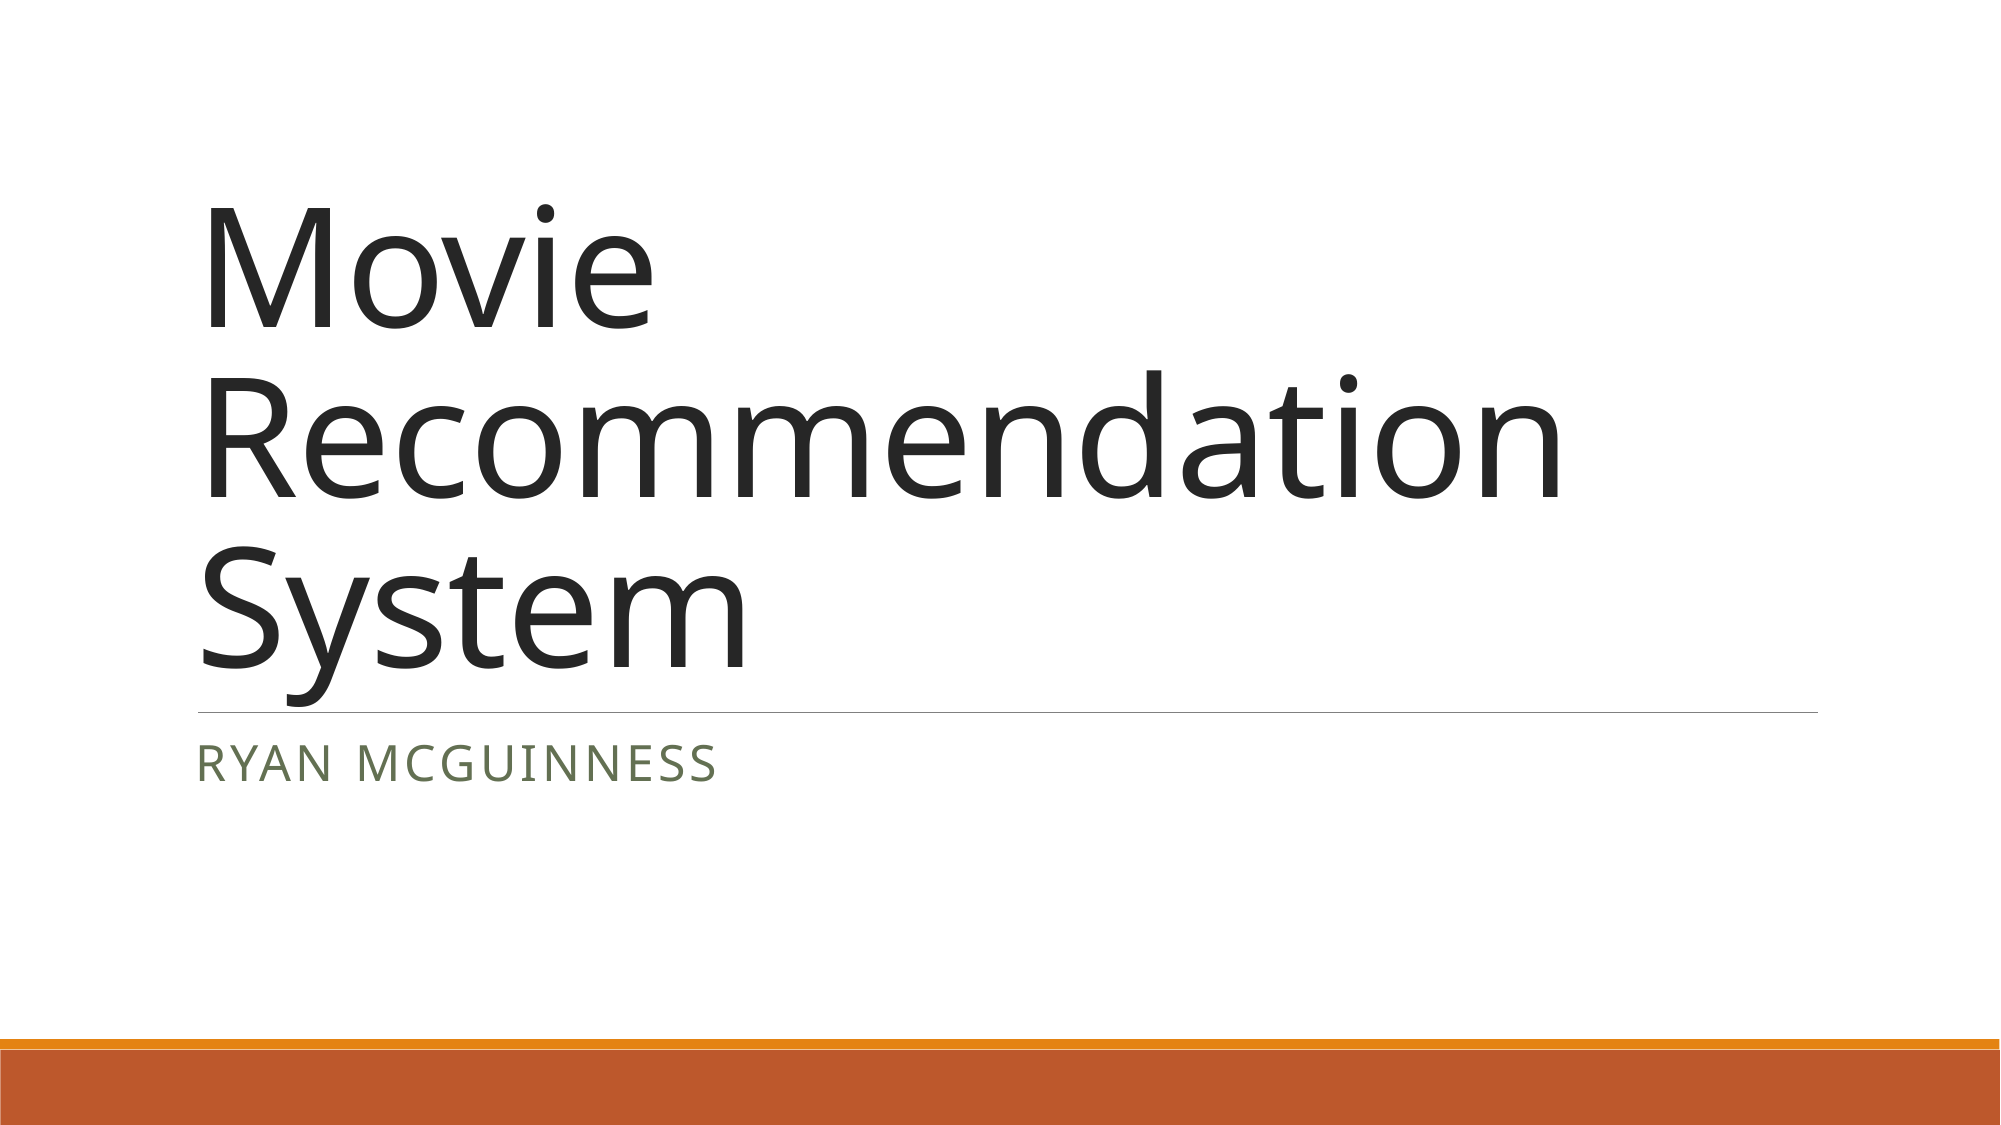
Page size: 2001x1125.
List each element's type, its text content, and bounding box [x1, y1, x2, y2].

subtitle Ryan McGuinness [180, 730, 1831, 919]
title Movie Recommendation System [180, 124, 1830, 710]
